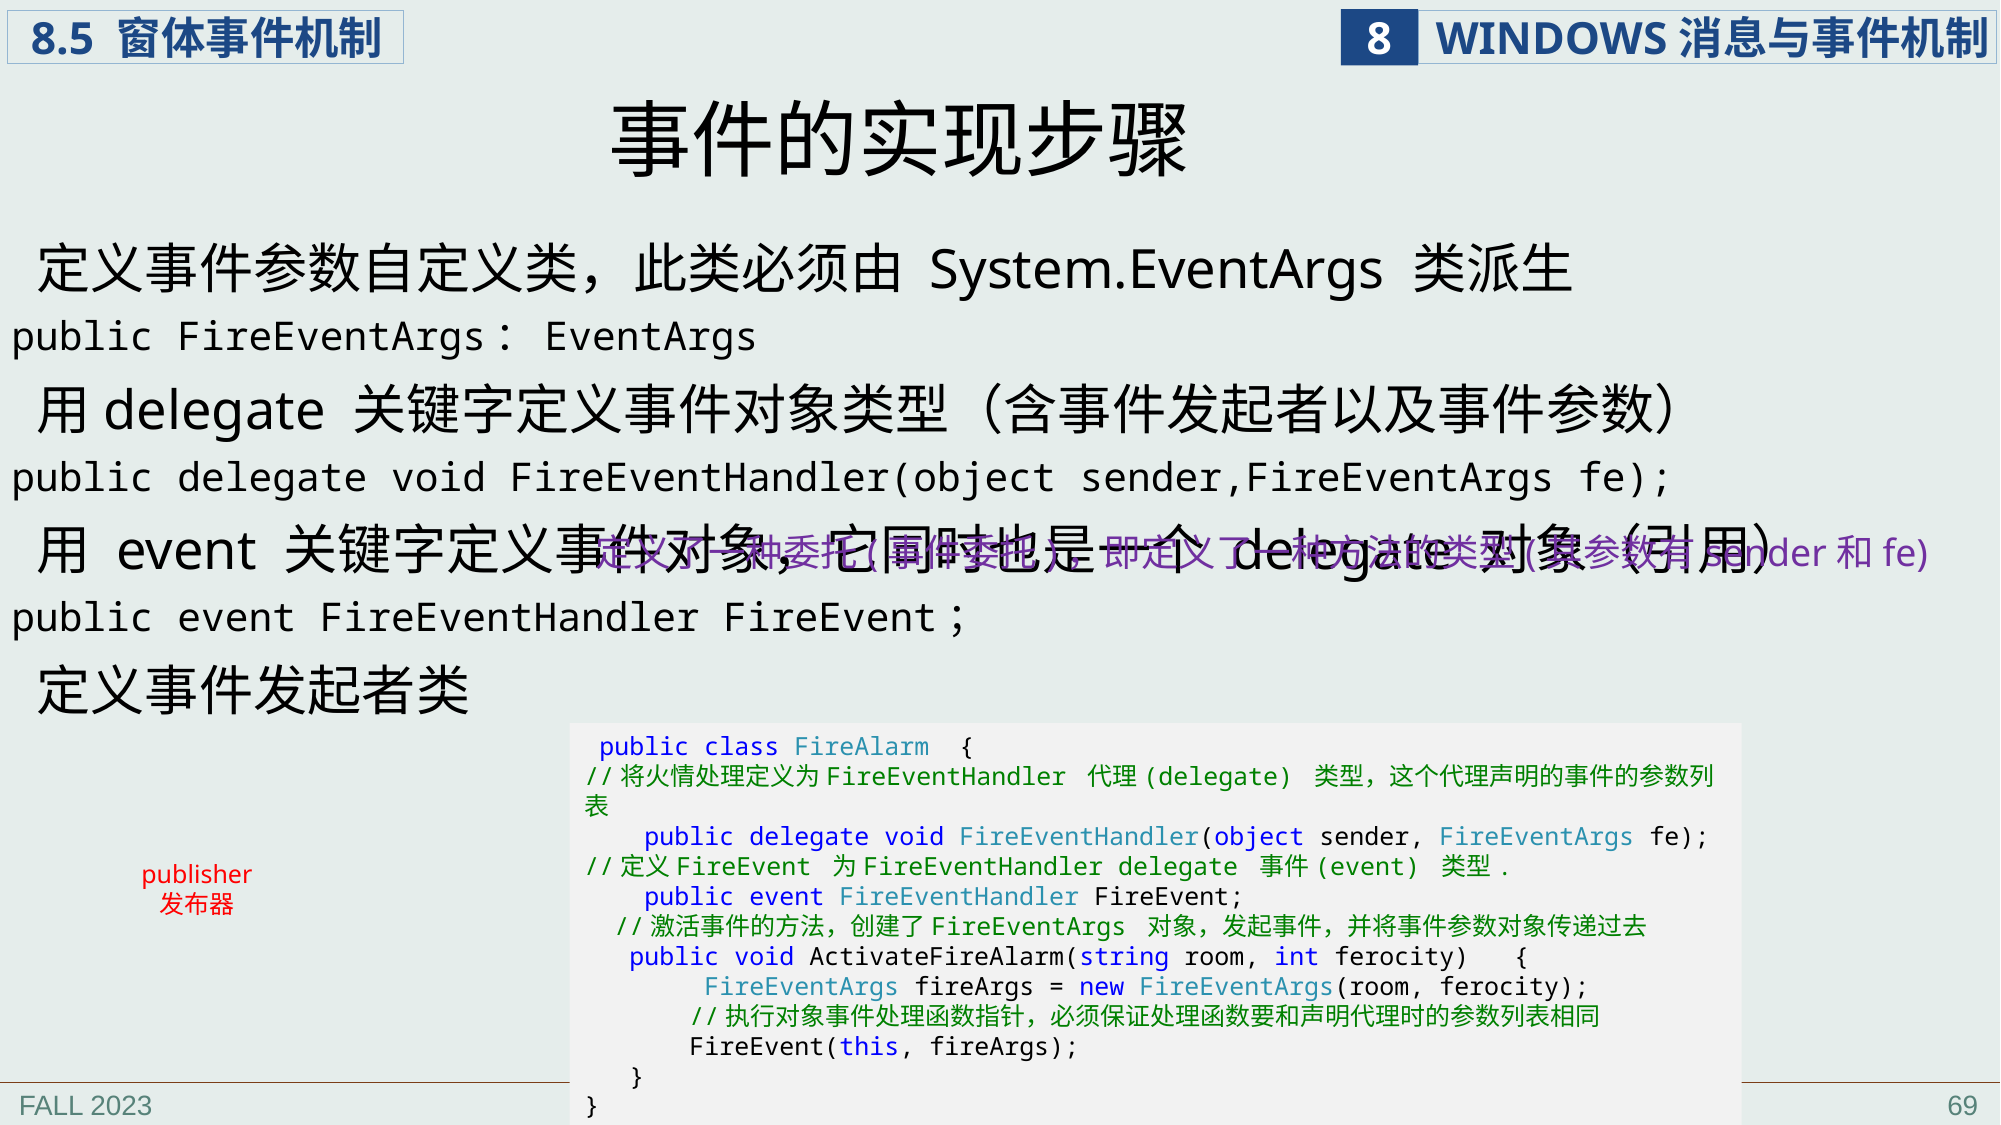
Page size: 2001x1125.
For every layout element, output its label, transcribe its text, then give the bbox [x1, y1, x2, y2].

title 事件的实现步骤 [569, 61, 1231, 212]
text_box publisher 发布器 [34, 850, 360, 926]
text_box 定义了一种委托(事件委托)，即定义了一种方法的类型(其参数有sender和fe) [580, 521, 1965, 581]
list 定义事件参数自定义类，此类必须由 System.EventArgs 类派生 public FireEventArgs：EventArgs 用delegate 关键字定义事件对象类型（含事件发起者以及事件参数） public delegate void FireEventHandler(object sender,FireEventArgs fe); 用 event 关键字定义事件对象，它同时也是一个 delegate 对象（引用） public event FireEventHandler FireEvent； 定义事件发起者类 [0, 212, 1829, 862]
text_box public class FireAlarm { //将火情处理定义为FireEventHandler 代理(delegate) 类型，这个代理声明的事件的参数列表 public delegate void FireEventHandler(object sender, FireEventArgs fe); //定义FireEvent 为FireEventHandler delegate 事件(event) 类型. public event FireEventHandler FireEvent; //激活事件的方法，创建了FireEventArgs 对象，发起事件，并将事件参数对象传递过去 public void ActivateFireAlarm(string room, int ferocity) { FireEventArgs fireArgs = new FireEventArgs(room, ferocity); //执行对象事件处理函数指针，必须保证处理函数要和声明代理时的参数列表相同 FireEvent(this, fireArgs); } } [569, 723, 1742, 1125]
